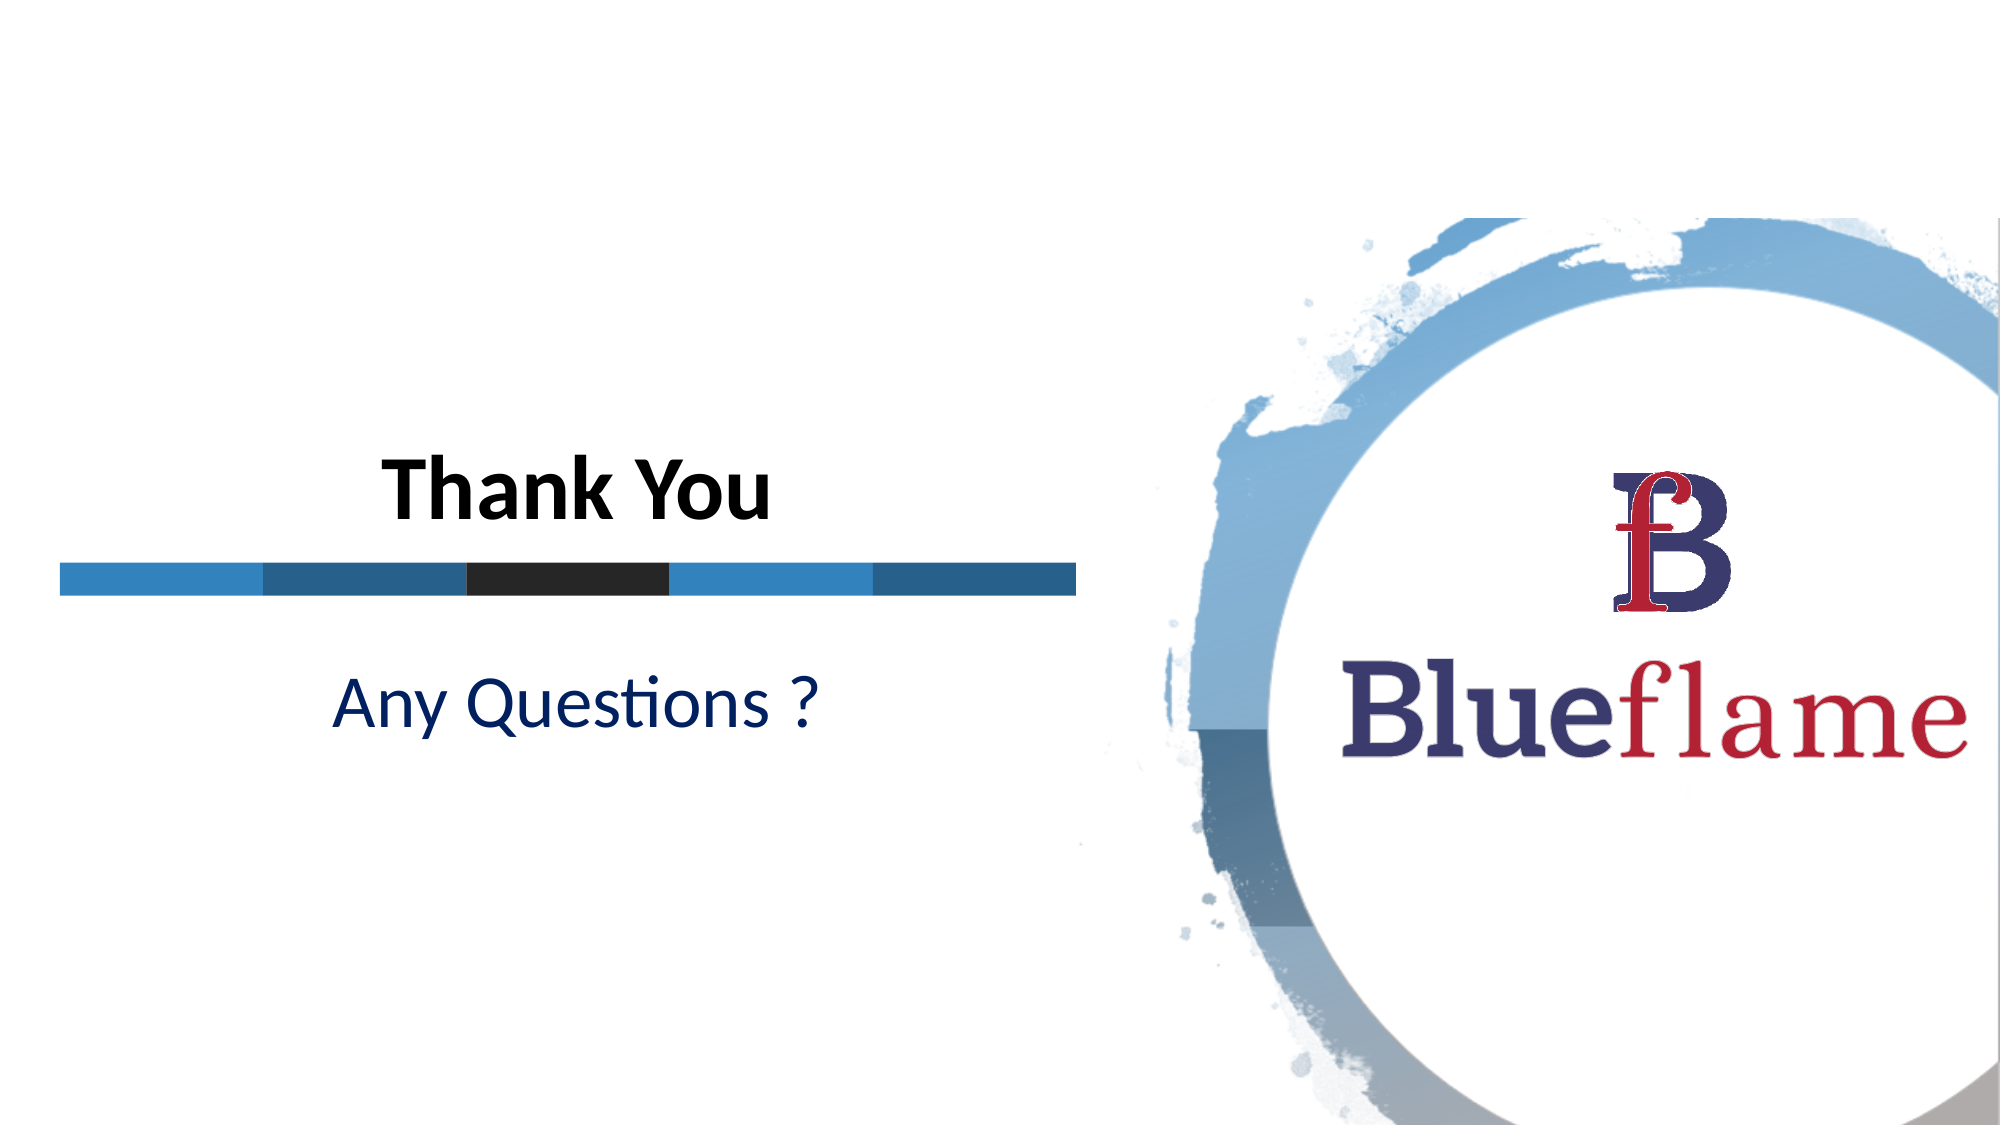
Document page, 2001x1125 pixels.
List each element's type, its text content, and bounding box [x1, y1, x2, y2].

list Thank You Any Questions ? [85, 433, 1071, 837]
picture [1076, 218, 2000, 1125]
